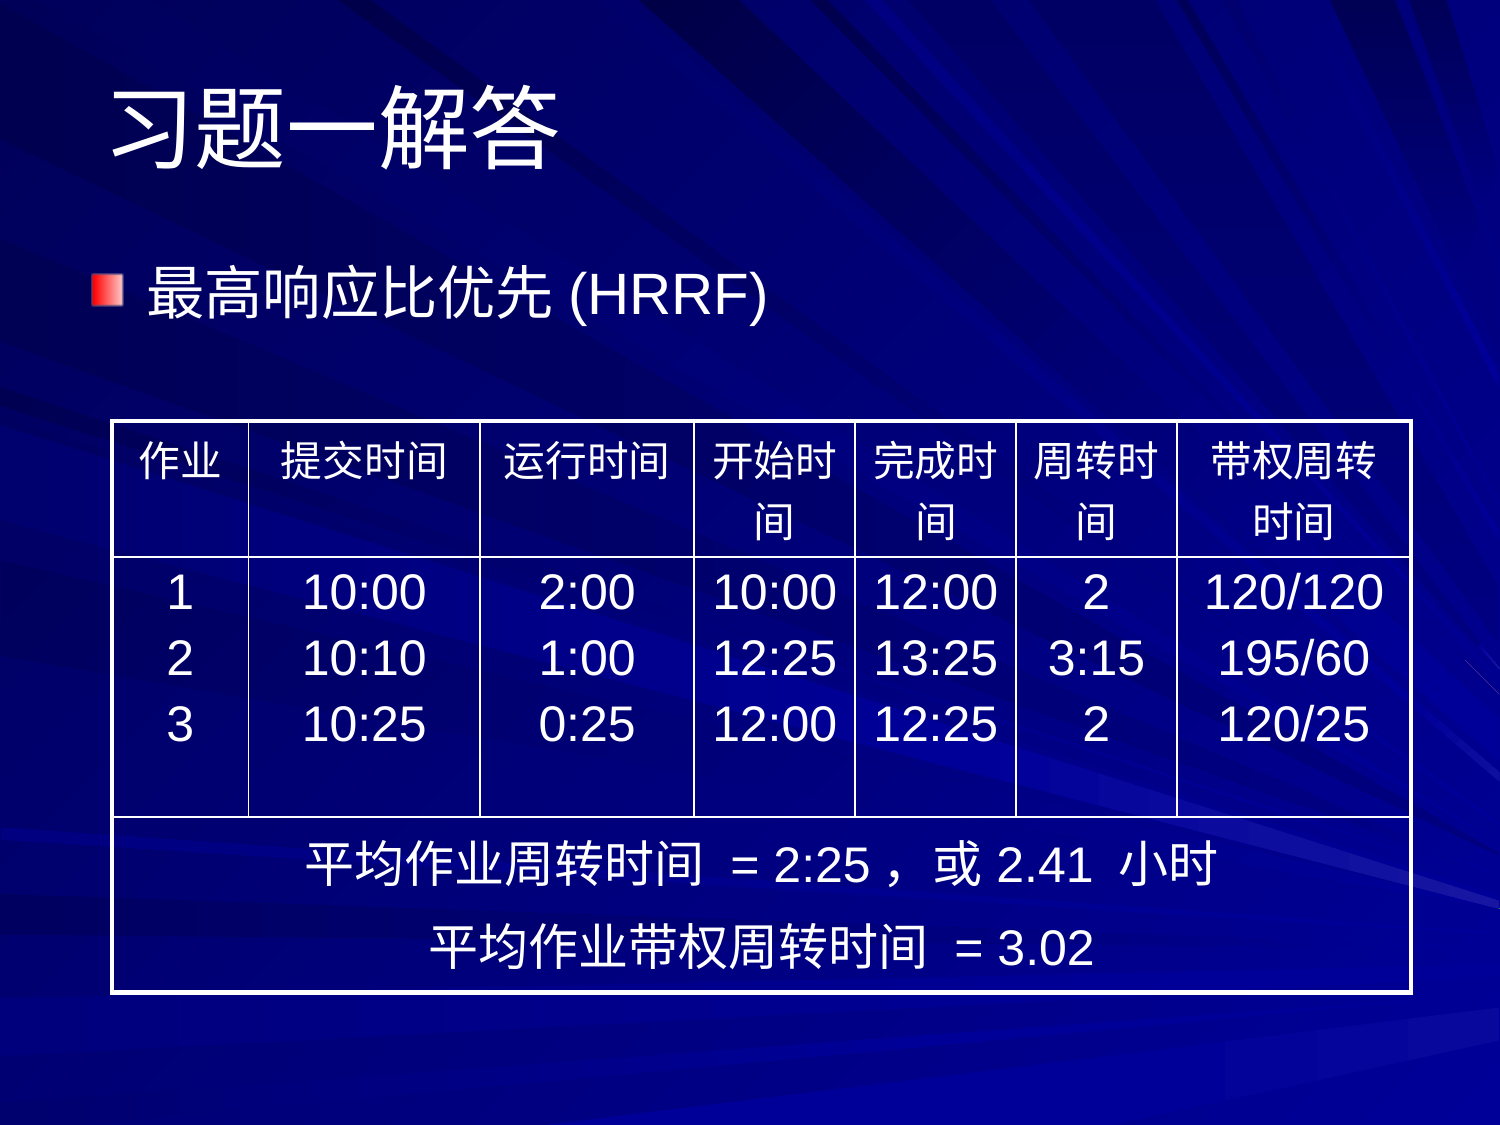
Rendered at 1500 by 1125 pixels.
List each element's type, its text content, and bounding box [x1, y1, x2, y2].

table_cell 10:00 10:10 10:25 [249, 558, 479, 816]
list 最高响应比优先(HRRF) [75, 262, 1425, 338]
table_cell 1 2 3 [114, 558, 248, 816]
table_cell 10:00 12:25 12:00 [695, 558, 854, 816]
table_cell 平均作业周转时间 = 2:25，或2.41 小时 平均作业带权周转时间 = 3.02 [114, 818, 1409, 990]
table_cell 12:00 13:25 12:25 [856, 558, 1015, 816]
table_header 完成时间 [856, 423, 1015, 556]
table_header 带权周转时间 [1178, 423, 1409, 556]
table_header 运行时间 [481, 423, 693, 556]
table_cell 2:00 1:00 0:25 [481, 558, 693, 816]
table_cell 120/120 195/60 120/25 [1178, 558, 1409, 816]
table_header 开始时间 [695, 423, 854, 556]
text_box 习题一解答 [88, 32, 1439, 220]
table_cell 2 3:15 2 [1017, 558, 1176, 816]
table_header 作业 [114, 423, 248, 556]
table_header 提交时间 [249, 423, 479, 556]
table_header 周转时间 [1017, 423, 1176, 556]
picture [90, 272, 127, 310]
